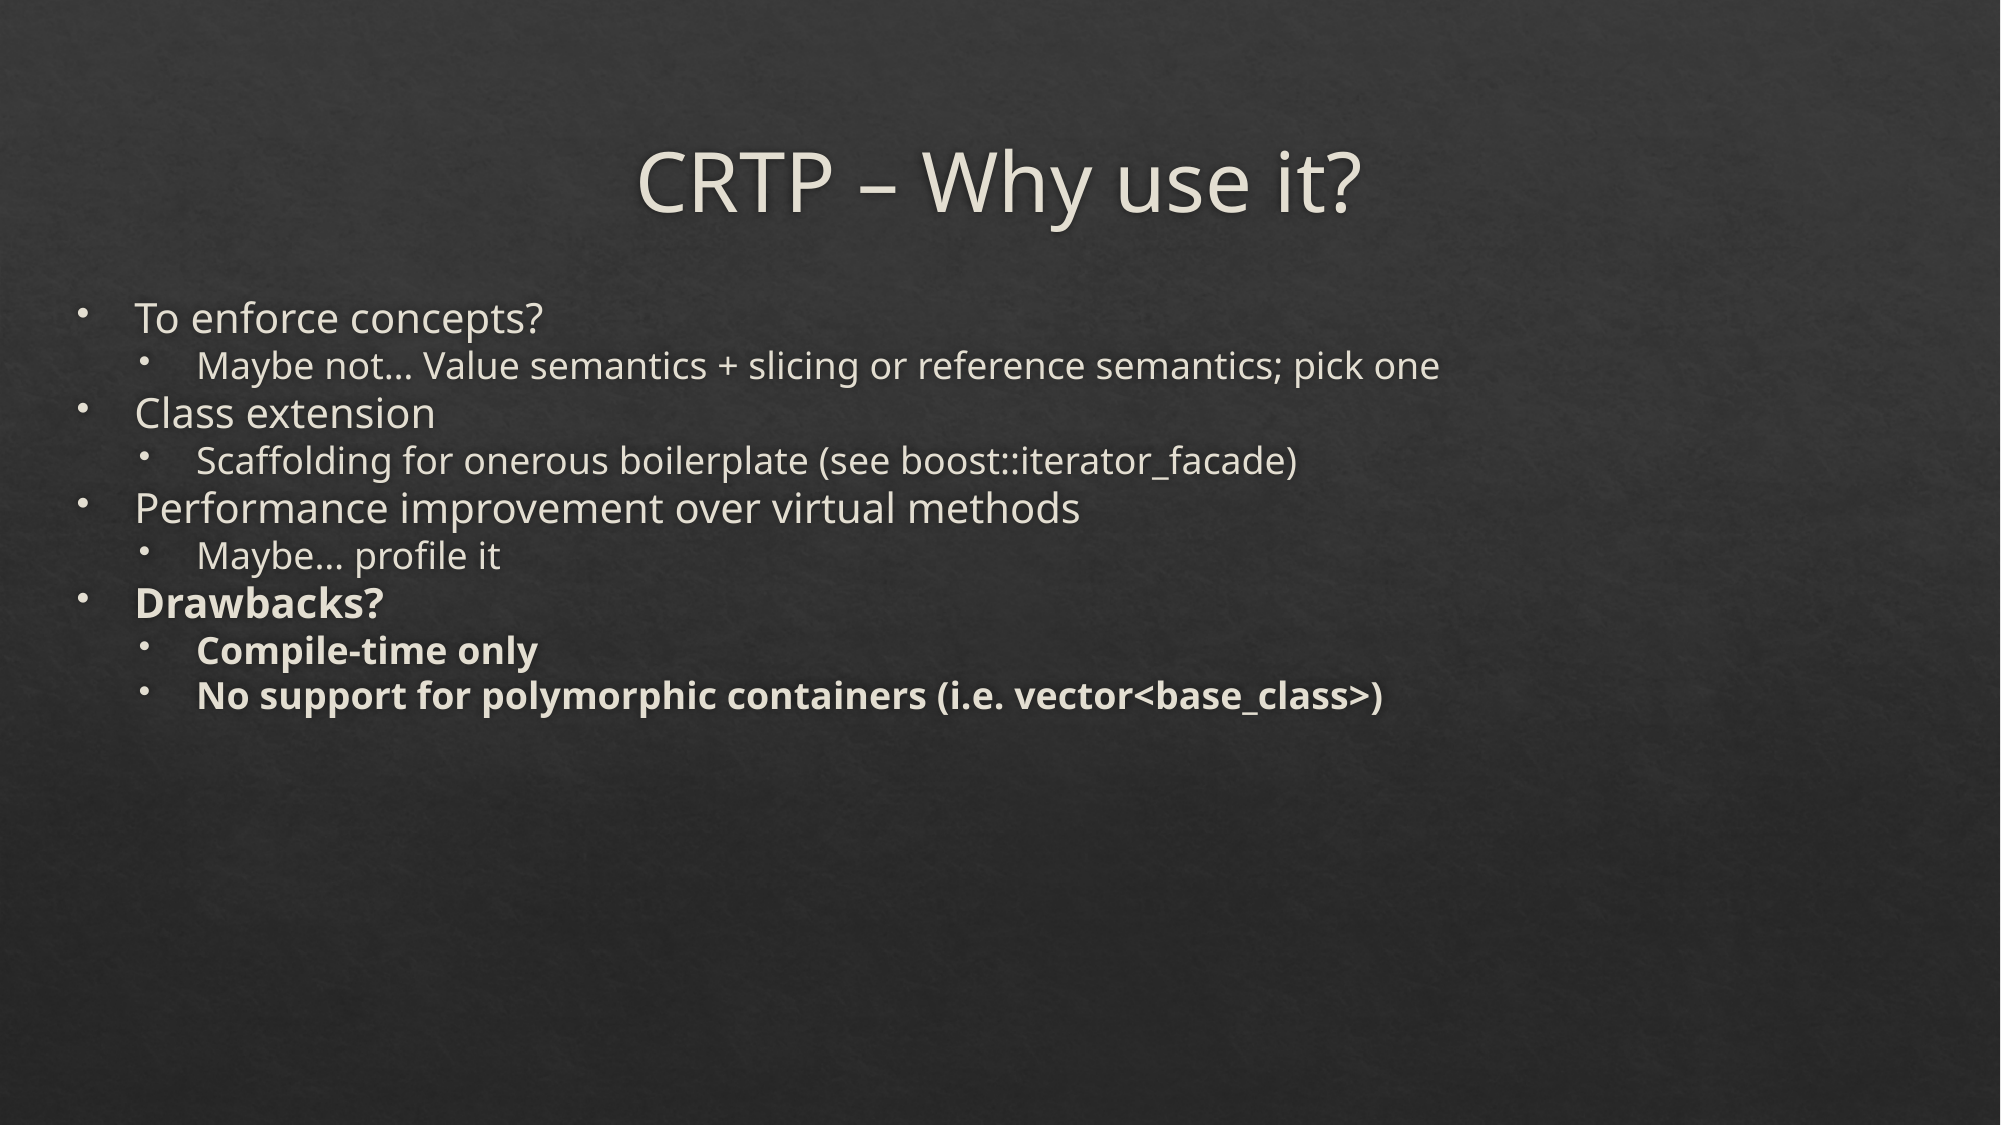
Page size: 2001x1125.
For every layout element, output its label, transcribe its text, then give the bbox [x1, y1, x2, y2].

title CRTP – Why use it? [149, 99, 1849, 260]
list To enforce concepts? Maybe not… Value semantics + slicing or reference semantics; pick one Class extension Scaffolding for onerous boilerplate (see boost::iterator_facade) Performance improvement over virtual methods Maybe… profile it Drawbacks? Compile-time only No support for polymorphic containers (i.e. vector<base_class>) [63, 284, 1944, 1072]
